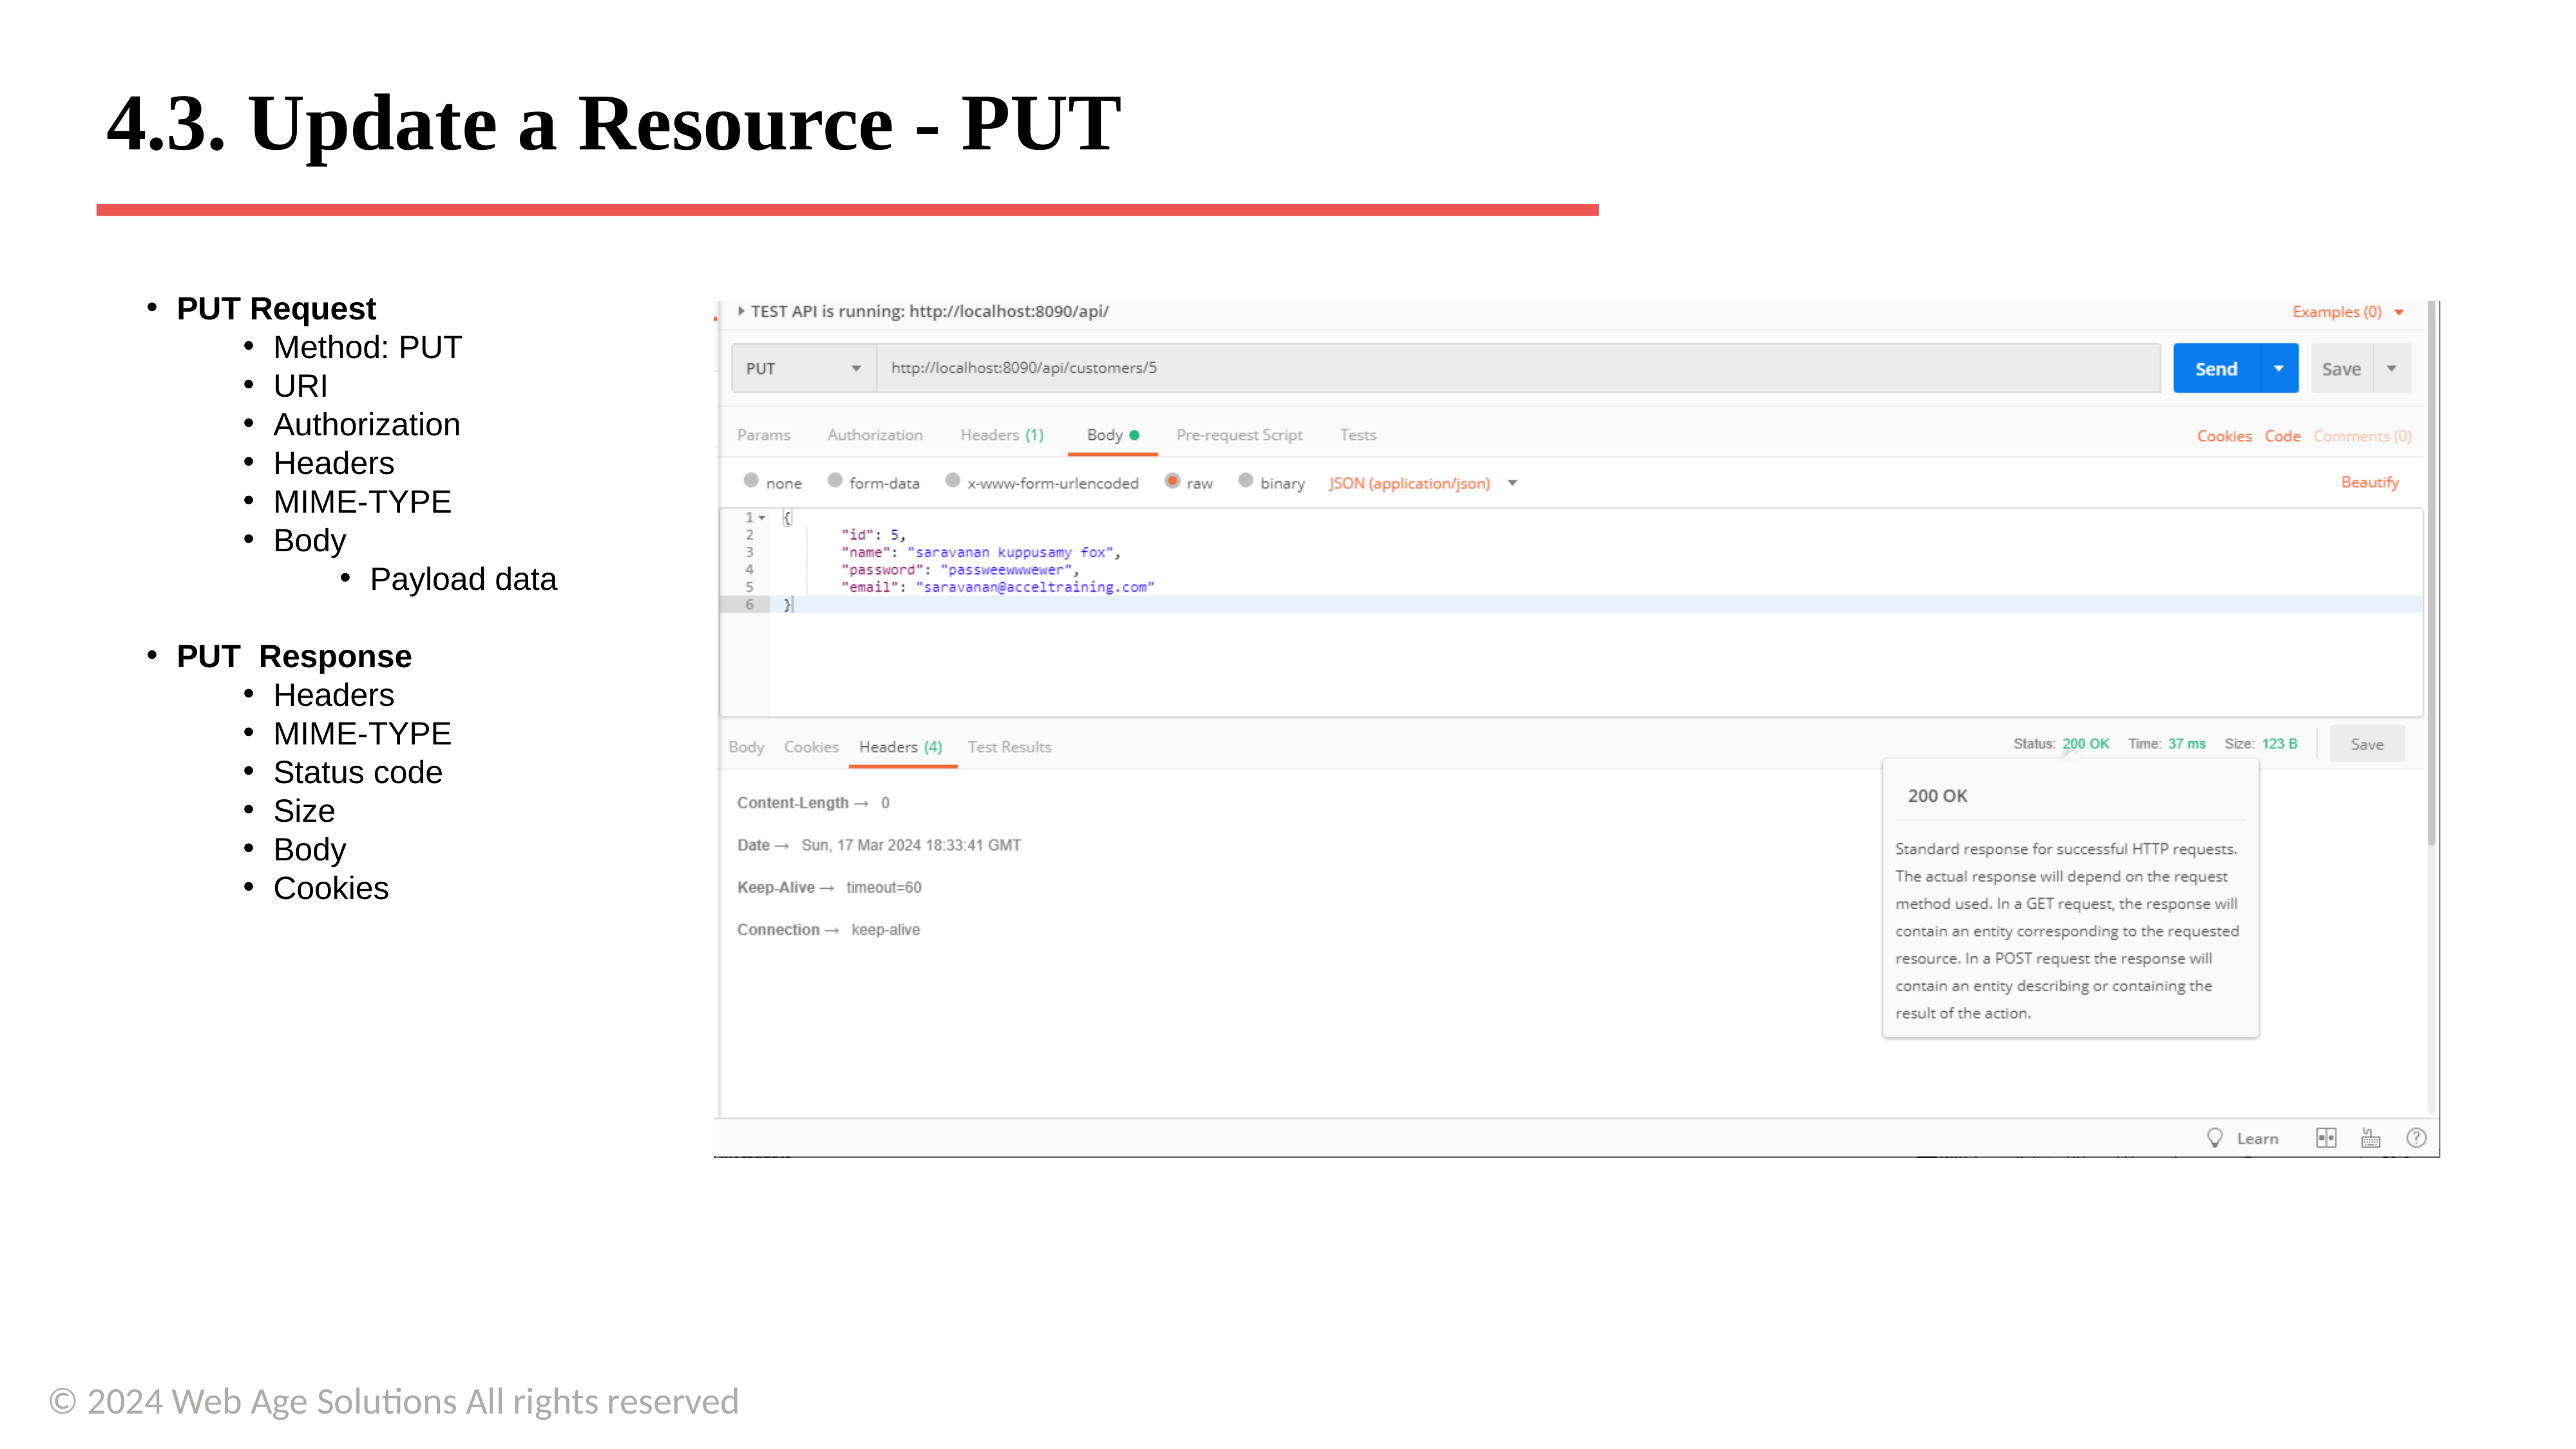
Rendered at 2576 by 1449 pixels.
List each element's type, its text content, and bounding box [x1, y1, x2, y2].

title 4.3. Update a Resource - PUT [97, 49, 1613, 198]
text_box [491, 650, 2408, 1162]
picture [2408, 695, 2441, 1158]
text_box © 2024 Web Age Solutions All rights reserved [38, 1372, 1100, 1449]
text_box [459, 284, 2458, 695]
text_box PUT Request Method: PUT URI Authorization Headers MIME-TYPE Body Payload data PUT Response Headers MIME-TYPE Status code Size Body Cookies [137, 283, 1770, 1027]
text_box [96, 204, 1599, 217]
